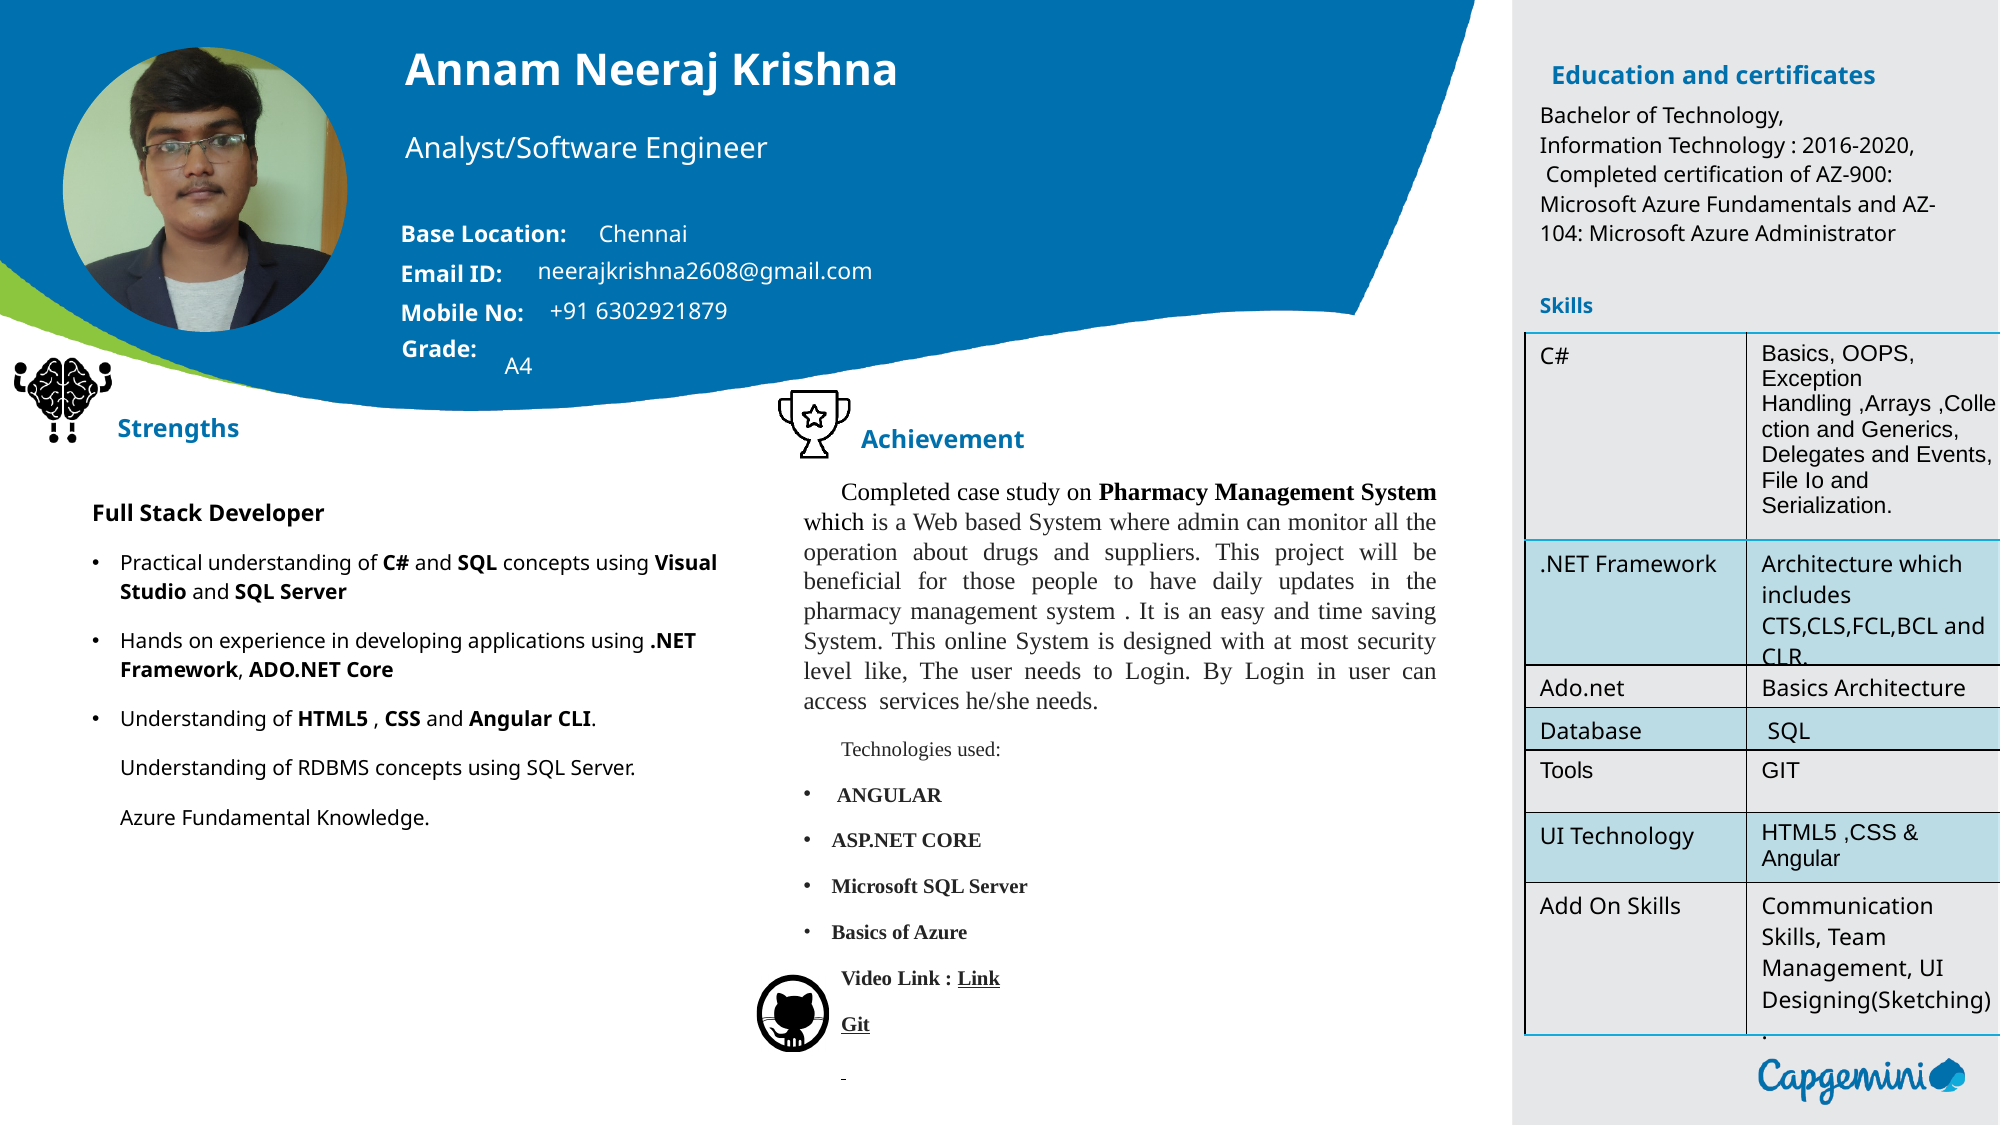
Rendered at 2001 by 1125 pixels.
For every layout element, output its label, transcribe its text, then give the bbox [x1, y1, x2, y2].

picture [0, 0, 1998, 1125]
table_cell Communication Skills, Team Management, UI Designing(Sketching). [1747, 883, 2000, 1034]
list Completed case study on Pharmacy Management System which is a Web based System where admin can monitor all the operation about drugs and suppliers. This project will be beneficial for those people to have daily updates in the pharmacy management system . It is an easy and time saving System. This online System is designed with at most security level like, The user needs to Login. By Login in user can access services he/she needs. Technologies used: ANGULAR ASP.NET CORE Microsoft SQL Server Basics of Azure Video Link : Link Git https://github.com/sdsameer07 [803, 475, 1438, 1052]
table_cell UI Technology [1526, 813, 1746, 882]
table_cell Ado.net [1526, 666, 1746, 707]
list Chennai [598, 222, 989, 256]
text_box A4 [504, 324, 896, 397]
table_cell Tools [1526, 751, 1746, 812]
table_cell GIT [1747, 751, 2000, 812]
table_header C# [1526, 334, 1746, 539]
table_cell Database [1526, 708, 1746, 749]
list neerajkrishna2608@gmail.com [537, 260, 975, 294]
table_cell HTML5 ,CSS & Angular [1747, 813, 2000, 882]
table_header Basics, OOPS, Exception Handling ,Arrays ,Collection and Generics, Delegates and Events, File Io and Serialization. [1747, 334, 2000, 539]
table_cell .NET Framework [1526, 541, 1746, 664]
list Analyst/Software Engineer [404, 109, 1399, 162]
text_box Bachelor of Technology, Information Technology : 2016-2020, Completed certification of AZ-900: Microsoft Azure Fundamentals and AZ-104: Microsoft Azure Administrator [1525, 90, 1975, 254]
text_box Skills [1525, 285, 1679, 326]
list Annam Neeraj Krishna [404, 47, 1426, 98]
table_cell Architecture which includes CTS,CLS,FCL,BCL and CLR. [1747, 541, 2000, 664]
table_cell SQL [1747, 708, 2000, 749]
table_cell Basics Architecture [1747, 666, 2000, 707]
list +91 6302921879 [549, 299, 941, 355]
list Full Stack Developer Practical understanding of C# and SQL concepts using Visual Studio and SQL Server Hands on experience in developing applications using .NET Framework, ADO.NET Core Understanding of HTML5 , CSS and Angular CLI. Understanding of RDBMS concepts using SQL Server. Azure Fundamental Knowledge. [92, 494, 748, 1095]
table_cell Add On Skills [1526, 883, 1746, 1034]
